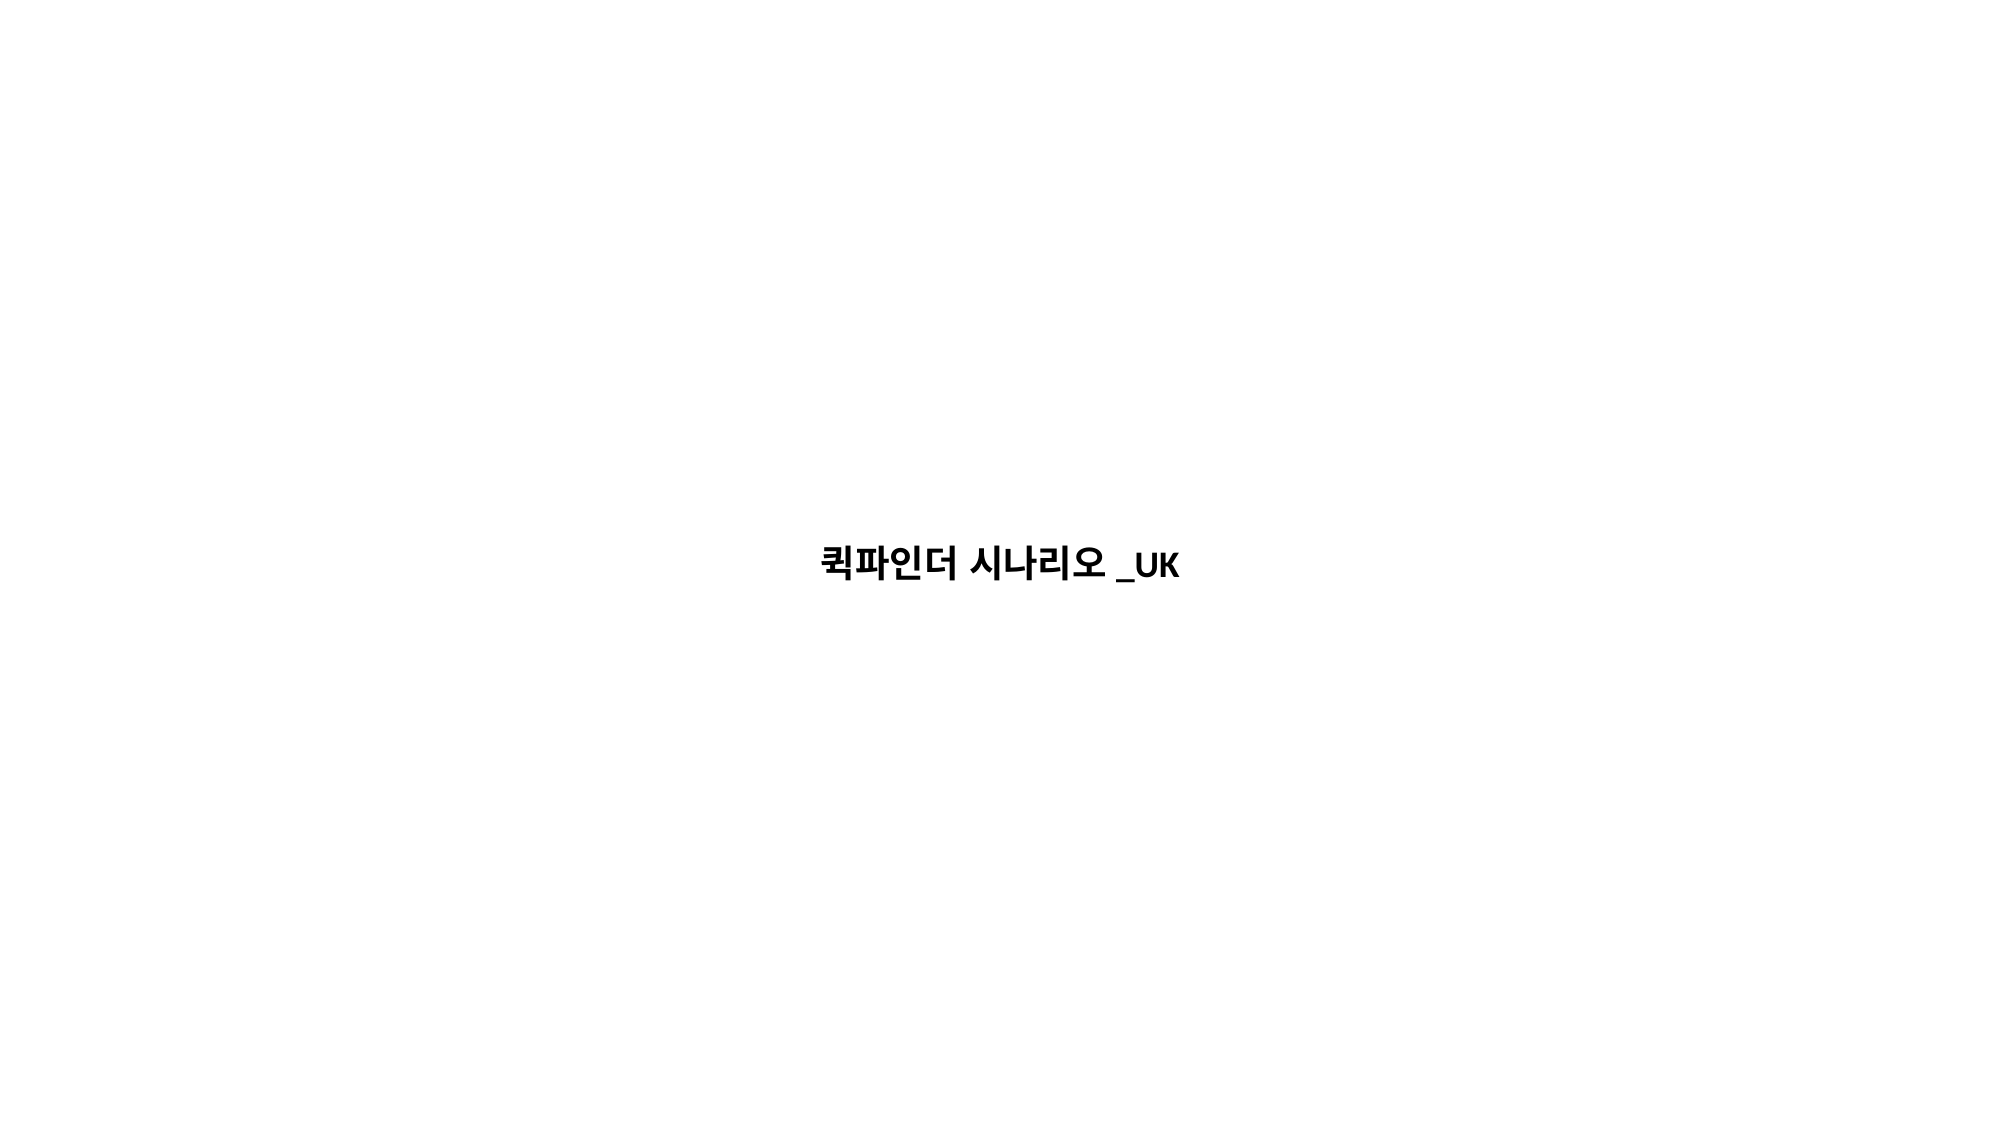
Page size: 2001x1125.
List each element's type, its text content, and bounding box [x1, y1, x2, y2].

text_box 퀵파인더 시나리오_UK [500, 532, 1501, 592]
